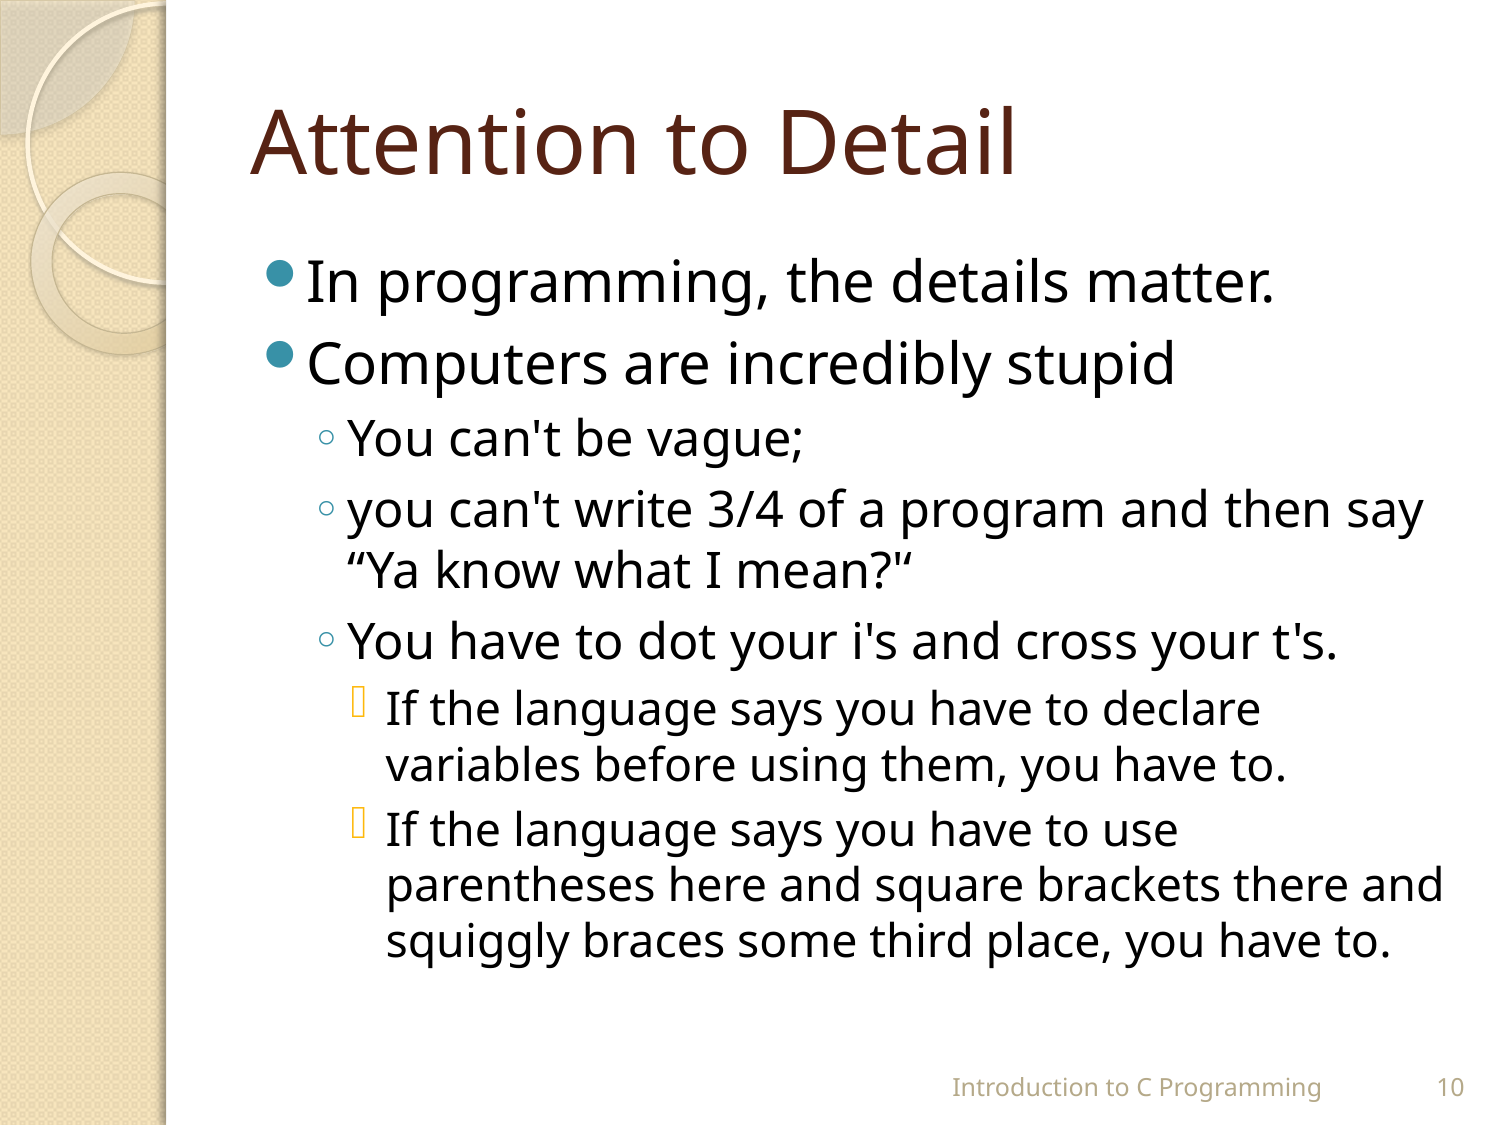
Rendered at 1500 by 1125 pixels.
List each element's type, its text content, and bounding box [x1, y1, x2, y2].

slide_number 10 [1413, 1034, 1488, 1113]
title Attention to Detail [235, 45, 1466, 233]
list In programming, the details matter. Computers are incredibly stupid You can't be vague; you can't write 3/4 of a program and then say “Ya know what I mean?'‘ You have to dot your i's and cross your t's. If the language says you have to declare variables before using them, you have to. If the language says you have to use parentheses here and square brackets there and squiggly braces some third place, you have to. [235, 237, 1466, 1025]
footer Introduction to C Programming [937, 1034, 1413, 1113]
